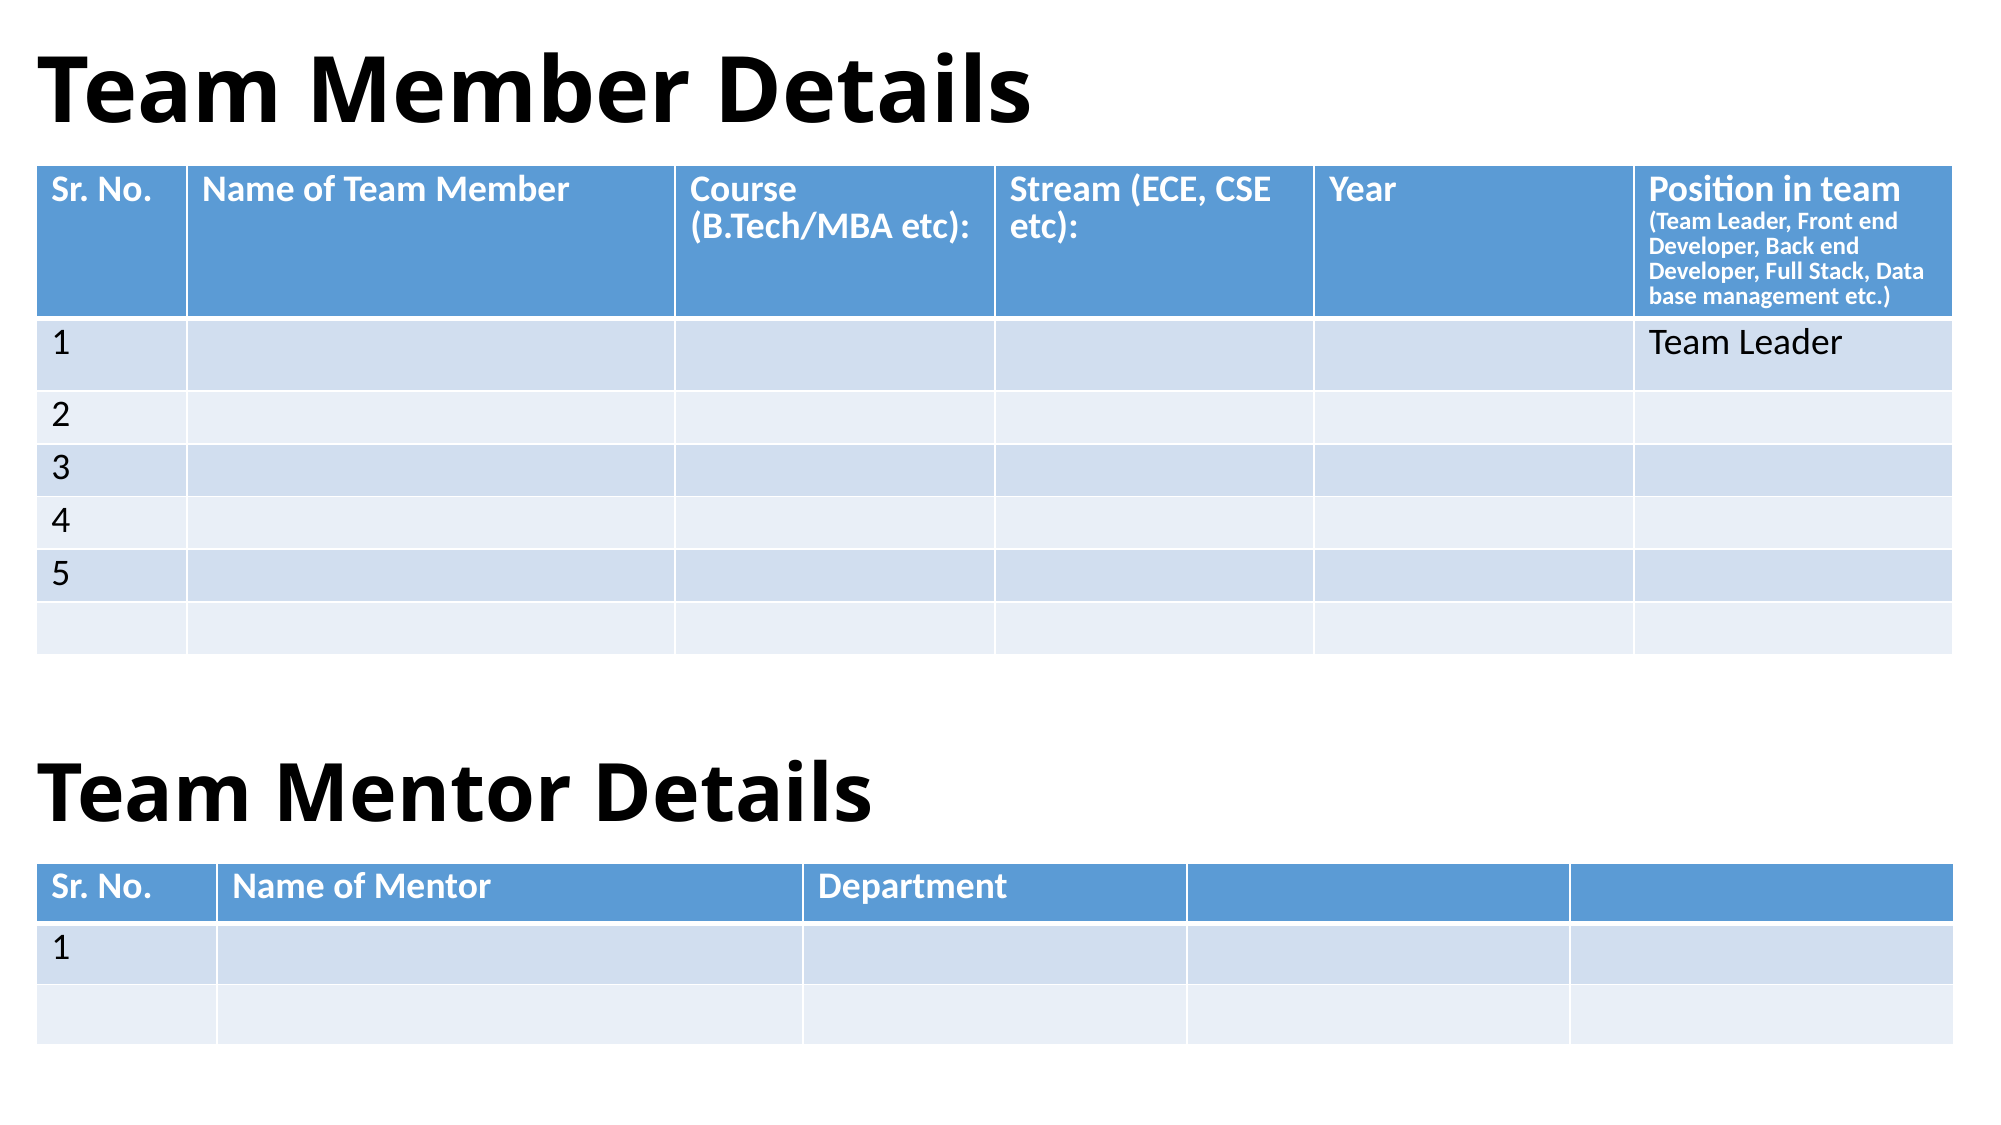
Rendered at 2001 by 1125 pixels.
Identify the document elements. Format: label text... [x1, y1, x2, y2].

table_cell [37, 985, 216, 1044]
table_cell [1315, 550, 1633, 601]
table_cell [996, 445, 1313, 496]
table_cell 1 [37, 321, 186, 390]
table_cell [188, 497, 674, 548]
table_header Stream (ECE, CSE etc): [996, 166, 1313, 316]
table_header Sr. No. [37, 166, 186, 316]
table_cell [1635, 497, 1952, 548]
table_cell [1315, 321, 1633, 390]
table_cell Team Leader [1635, 321, 1952, 390]
table_header Department [804, 864, 1186, 921]
table_cell [676, 550, 994, 601]
table_cell [188, 550, 674, 601]
table_cell [1635, 550, 1952, 601]
table_cell [804, 926, 1186, 984]
table_cell 3 [37, 445, 186, 496]
table_cell [996, 550, 1313, 601]
table_cell [1188, 985, 1569, 1044]
table_cell [1635, 603, 1952, 654]
table_cell [1315, 603, 1633, 654]
table_header Sr. No. [37, 864, 216, 921]
table_cell [1315, 445, 1633, 496]
table_header Name of Team Member [188, 166, 674, 316]
table_cell [676, 321, 994, 390]
table_cell [188, 392, 674, 443]
table_cell [676, 497, 994, 548]
table_cell [996, 321, 1313, 390]
table_cell 2 [37, 392, 186, 443]
table_cell [996, 603, 1313, 654]
table_cell [1315, 497, 1633, 548]
table_cell [996, 392, 1313, 443]
table_cell [1571, 985, 1953, 1044]
table_cell [37, 603, 186, 654]
table_cell [676, 445, 994, 496]
table_header Position in team (Team Leader, Front end Developer, Back end Developer, Full Stack, Data base management etc.) [1635, 166, 1952, 316]
table_cell [996, 497, 1313, 548]
table_cell [804, 985, 1186, 1044]
table_cell [188, 445, 674, 496]
table_cell [676, 392, 994, 443]
table_cell 4 [37, 497, 186, 548]
table_cell [188, 321, 674, 390]
table_cell [1315, 392, 1633, 443]
table_cell [218, 985, 802, 1044]
table_cell [188, 603, 674, 654]
table_header [1188, 864, 1569, 921]
table_cell [1635, 392, 1952, 443]
table_header Year [1315, 166, 1633, 316]
table_header Name of Mentor [218, 864, 802, 921]
table_cell [676, 603, 994, 654]
table_cell [1571, 926, 1953, 984]
table_cell 1 [37, 926, 216, 984]
table_cell [1188, 926, 1569, 984]
title Team Member Details [36, 41, 1122, 142]
table_cell [1635, 445, 1952, 496]
text_box Team Mentor Details [36, 741, 1122, 842]
table_cell [218, 926, 802, 984]
table_header Course (B.Tech/MBA etc): [676, 166, 994, 316]
table_header [1571, 864, 1953, 921]
table_cell 5 [37, 550, 186, 601]
